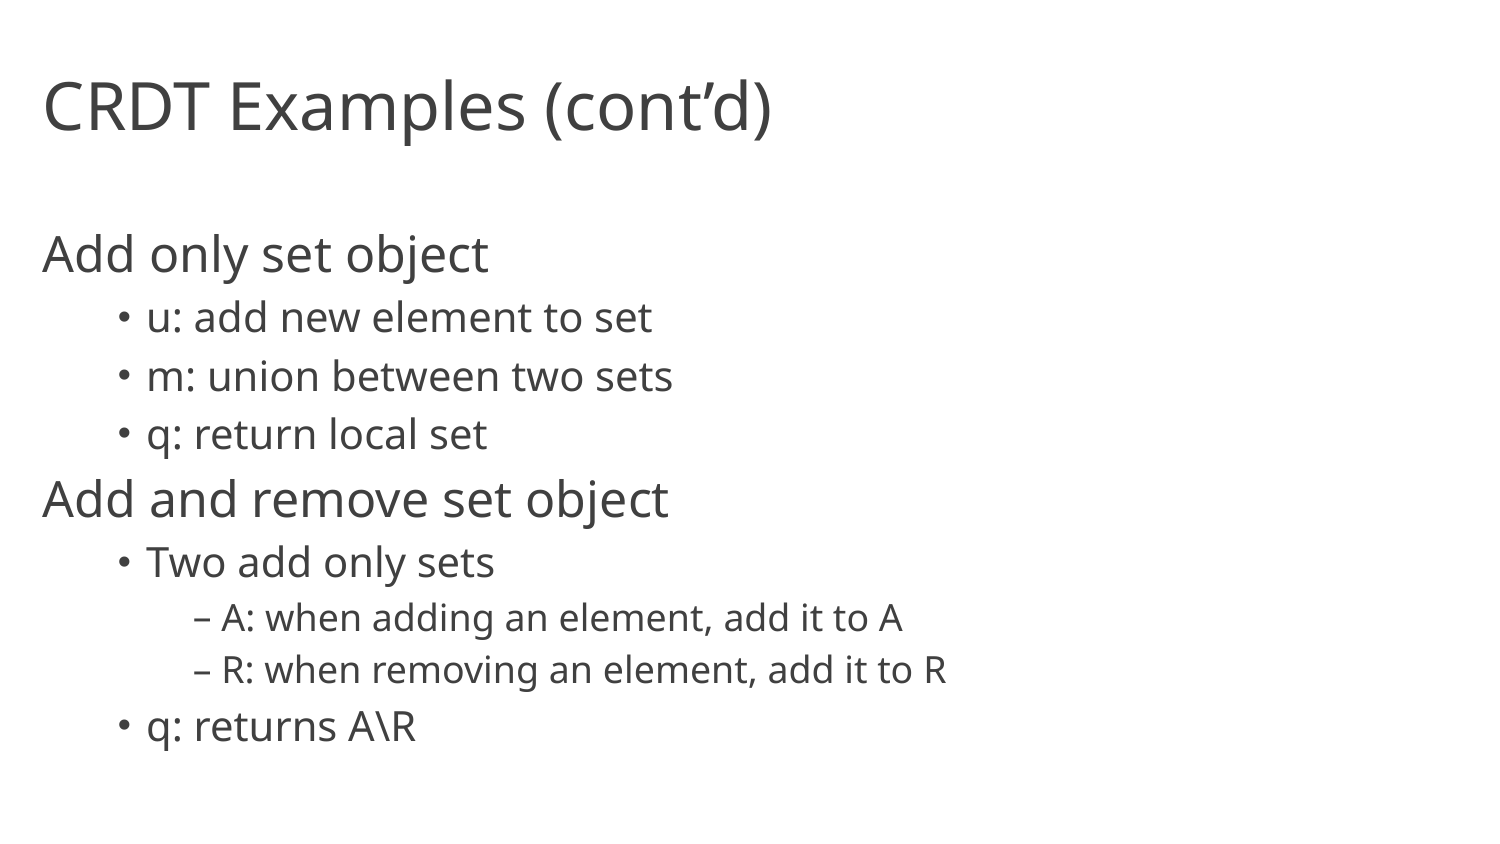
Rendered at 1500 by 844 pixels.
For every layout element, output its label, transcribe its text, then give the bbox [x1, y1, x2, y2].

title CRDT Examples (cont’d) [27, 33, 1480, 175]
list Add only set object u: add new element to set m: union between two sets q: return local set Add and remove set object Two add only sets A: when adding an element, add it to A R: when removing an element, add it to R q: returns A\R [27, 215, 1480, 773]
